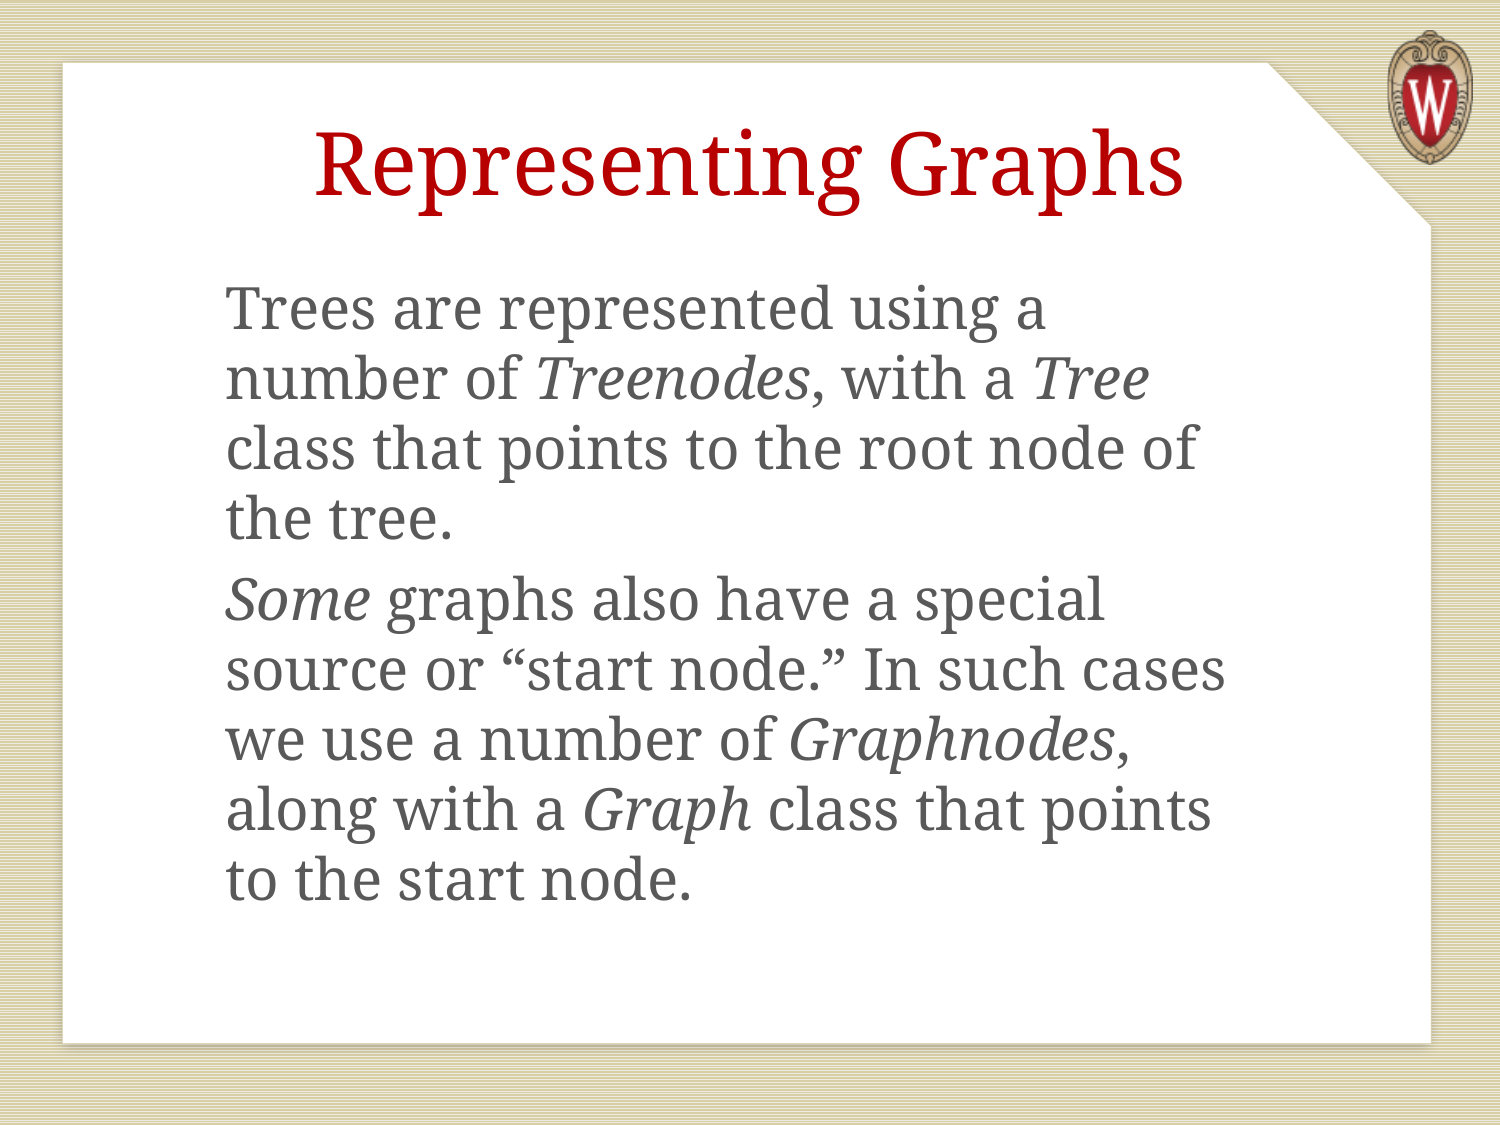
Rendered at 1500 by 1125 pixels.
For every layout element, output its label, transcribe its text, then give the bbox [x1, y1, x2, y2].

subtitle Trees are represented using a number of Treenodes, with a Tree class that points to the root node of the tree. Some graphs also have a special source or “start node.” In such cases we use a number of Graphnodes, along with a Graph class that points to the start node. [225, 270, 1275, 887]
title Representing Graphs [112, 108, 1388, 271]
